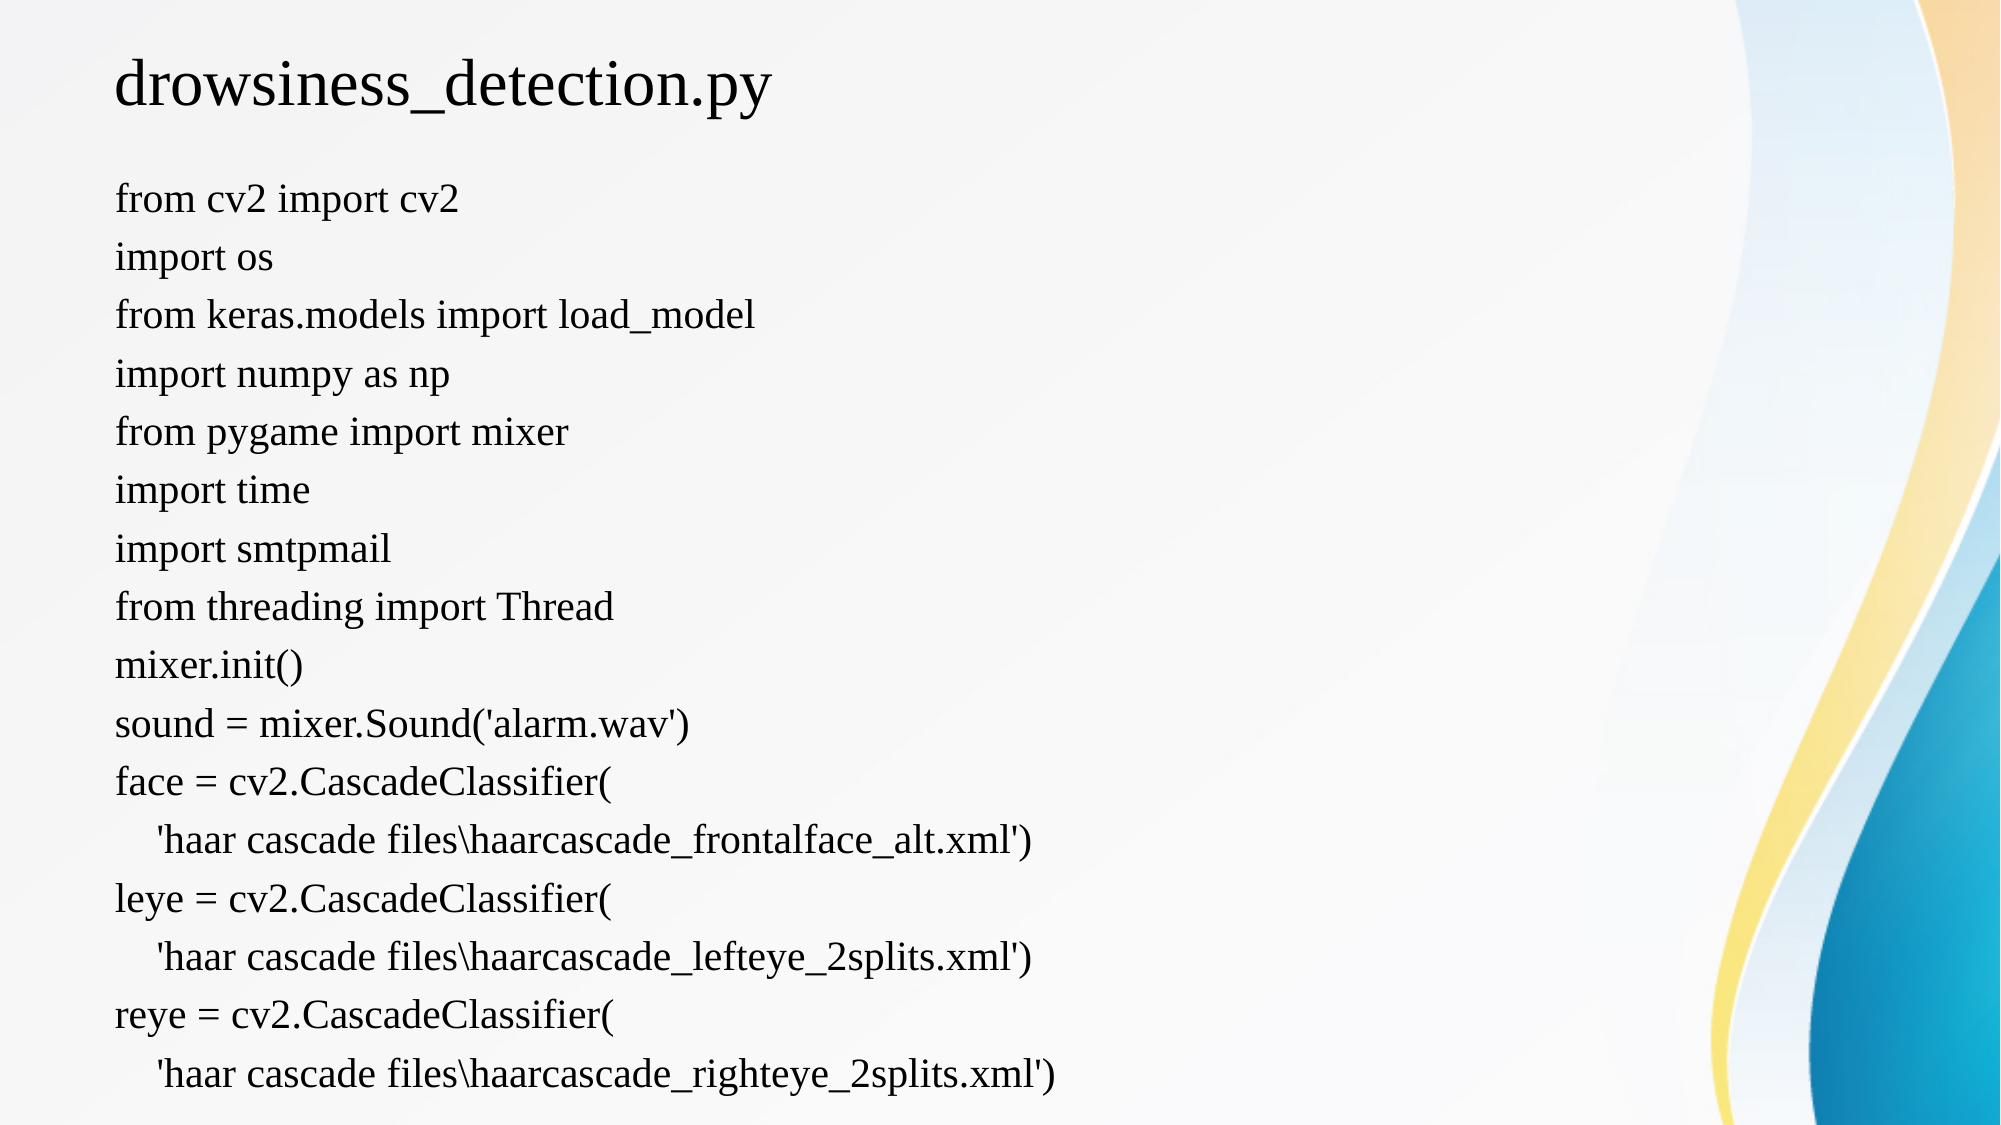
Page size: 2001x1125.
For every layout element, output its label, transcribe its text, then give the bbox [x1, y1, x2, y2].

list from cv2 import cv2 import os from keras.models import load_model import numpy as np from pygame import mixer import time import smtpmail from threading import Thread mixer.init() sound = mixer.Sound('alarm.wav') face = cv2.CascadeClassifier( 'haar cascade files\haarcascade_frontalface_alt.xml') leye = cv2.CascadeClassifier( 'haar cascade files\haarcascade_lefteye_2splits.xml') reye = cv2.CascadeClassifier( 'haar cascade files\haarcascade_righteye_2splits.xml') [99, 162, 1901, 1125]
title drowsiness_detection.py [99, 30, 1901, 127]
picture [0, 0, 2001, 1125]
